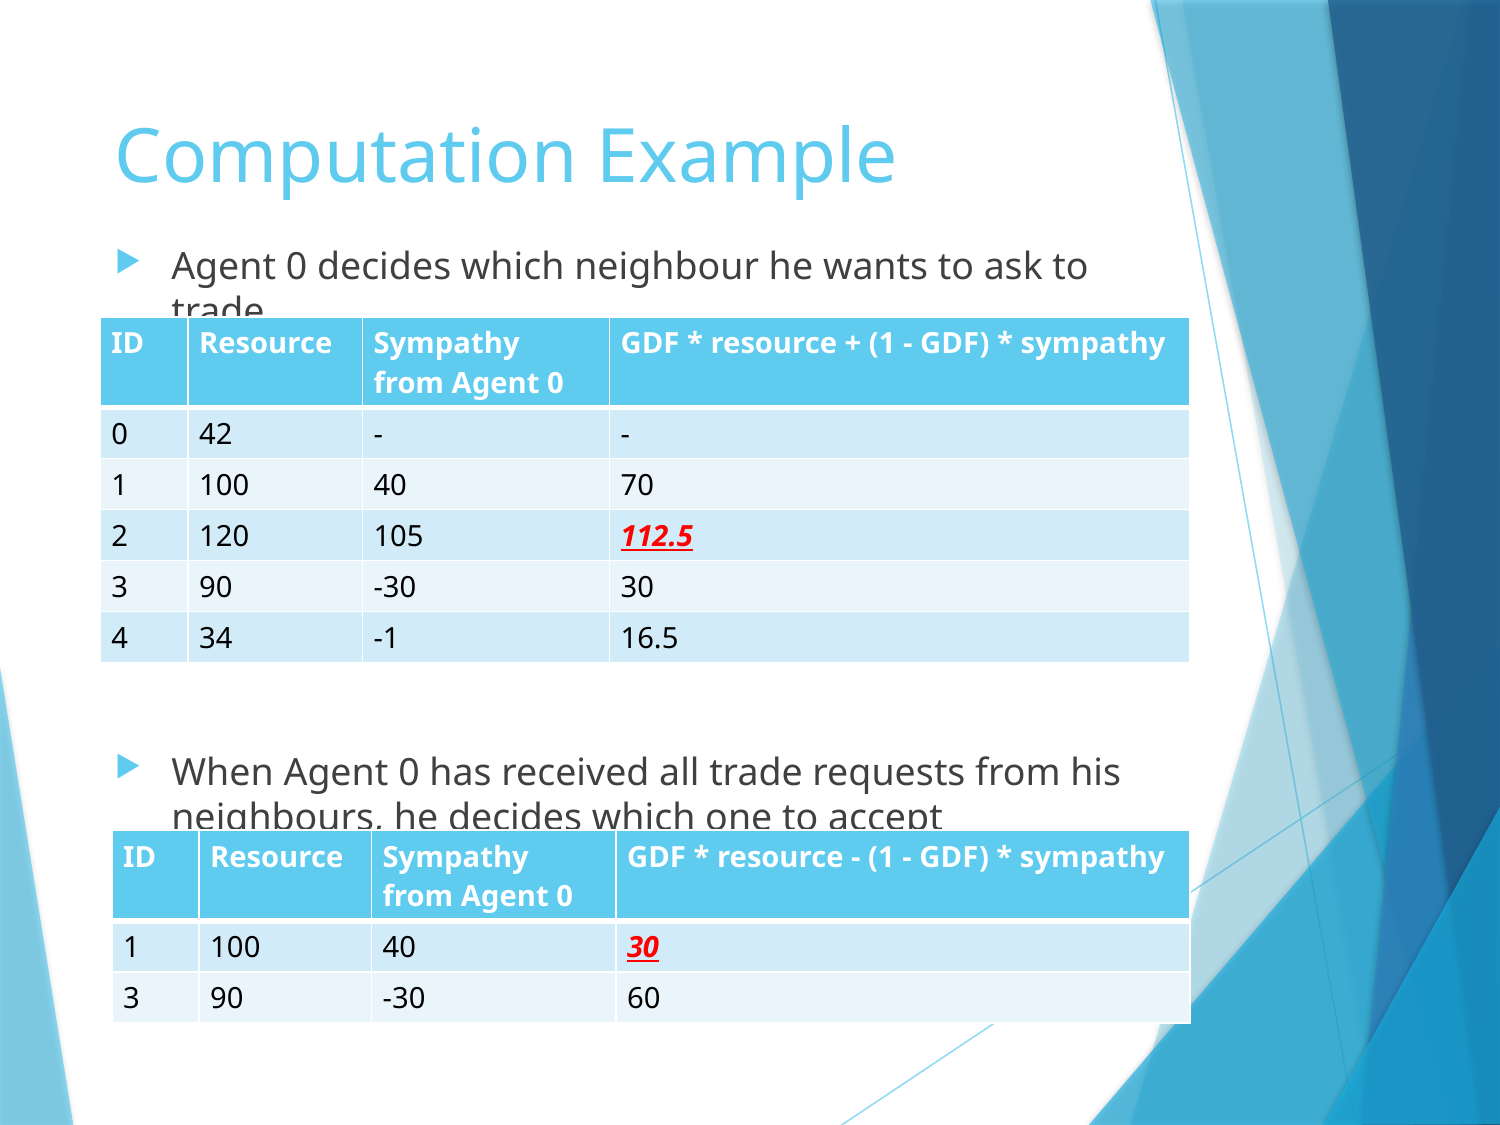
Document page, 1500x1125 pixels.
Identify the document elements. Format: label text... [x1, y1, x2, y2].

table_header GDF * resource + (1 - GDF) * sympathy [610, 318, 1189, 405]
table_cell 16.5 [610, 612, 1189, 662]
table_header Resource [200, 831, 371, 918]
table_cell 120 [189, 510, 362, 560]
list Agent 0 decides which neighbour he wants to ask to trade When Agent 0 has received all trade requests from his neighbours, he decides which one to accept [99, 663, 1191, 872]
table_cell 100 [200, 924, 371, 971]
table_cell 112.5 [610, 510, 1189, 560]
table_cell 60 [617, 973, 1189, 1022]
table_cell 1 [113, 924, 198, 971]
table_cell - [610, 410, 1189, 458]
table_header ID [113, 831, 198, 918]
table_cell -30 [363, 561, 609, 611]
table_header Sympathy from Agent 0 [372, 831, 615, 918]
table_cell 70 [610, 459, 1189, 509]
table_cell 42 [189, 410, 362, 458]
table_cell 90 [189, 561, 362, 611]
table_cell -30 [372, 973, 615, 1022]
table_cell 30 [610, 561, 1189, 611]
table_cell 1 [101, 459, 187, 509]
table_cell 100 [189, 459, 362, 509]
title Computation Example [99, 99, 1142, 234]
table_cell - [363, 410, 609, 458]
table_header GDF * resource - (1 - GDF) * sympathy [617, 831, 1189, 918]
table_cell -1 [363, 612, 609, 662]
table_header Resource [189, 318, 362, 405]
table_cell 40 [363, 459, 609, 509]
table_cell 40 [372, 924, 615, 971]
table_cell 2 [101, 510, 187, 560]
table_cell 3 [101, 561, 187, 611]
table_cell 90 [200, 973, 371, 1022]
table_cell 4 [101, 612, 187, 662]
list Agent 0 decides which neighbour he wants to ask to trade When Agent 0 has received all trade requests from his neighbours, he decides which one to accept [99, 234, 1191, 316]
table_cell 0 [101, 410, 187, 458]
table_cell 34 [189, 612, 362, 662]
table_cell 30 [617, 924, 1189, 971]
table_header ID [101, 318, 187, 405]
table_cell 3 [113, 973, 198, 1022]
table_header Sympathy from Agent 0 [363, 318, 609, 405]
table_cell 105 [363, 510, 609, 560]
